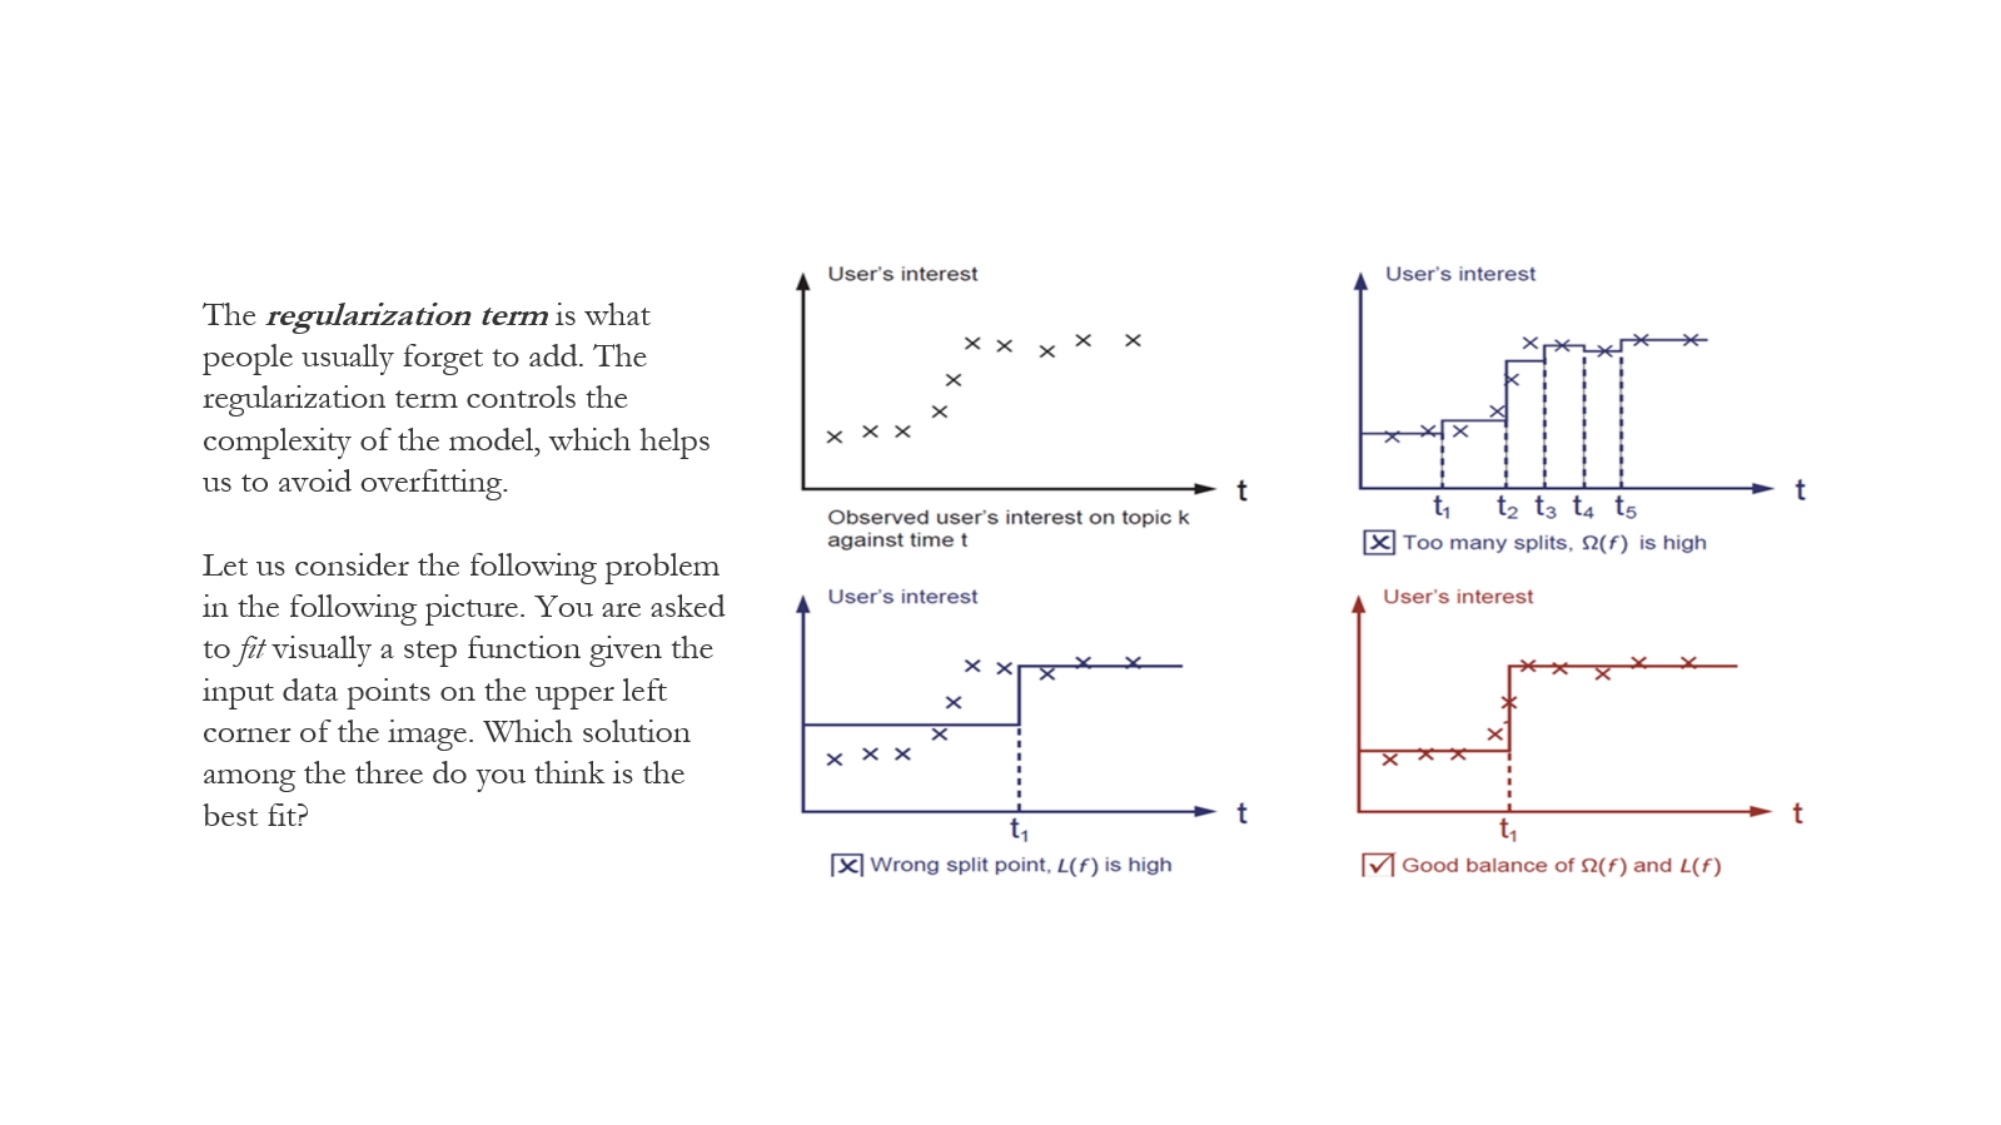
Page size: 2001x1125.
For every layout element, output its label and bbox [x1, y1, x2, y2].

picture [179, 190, 1821, 935]
